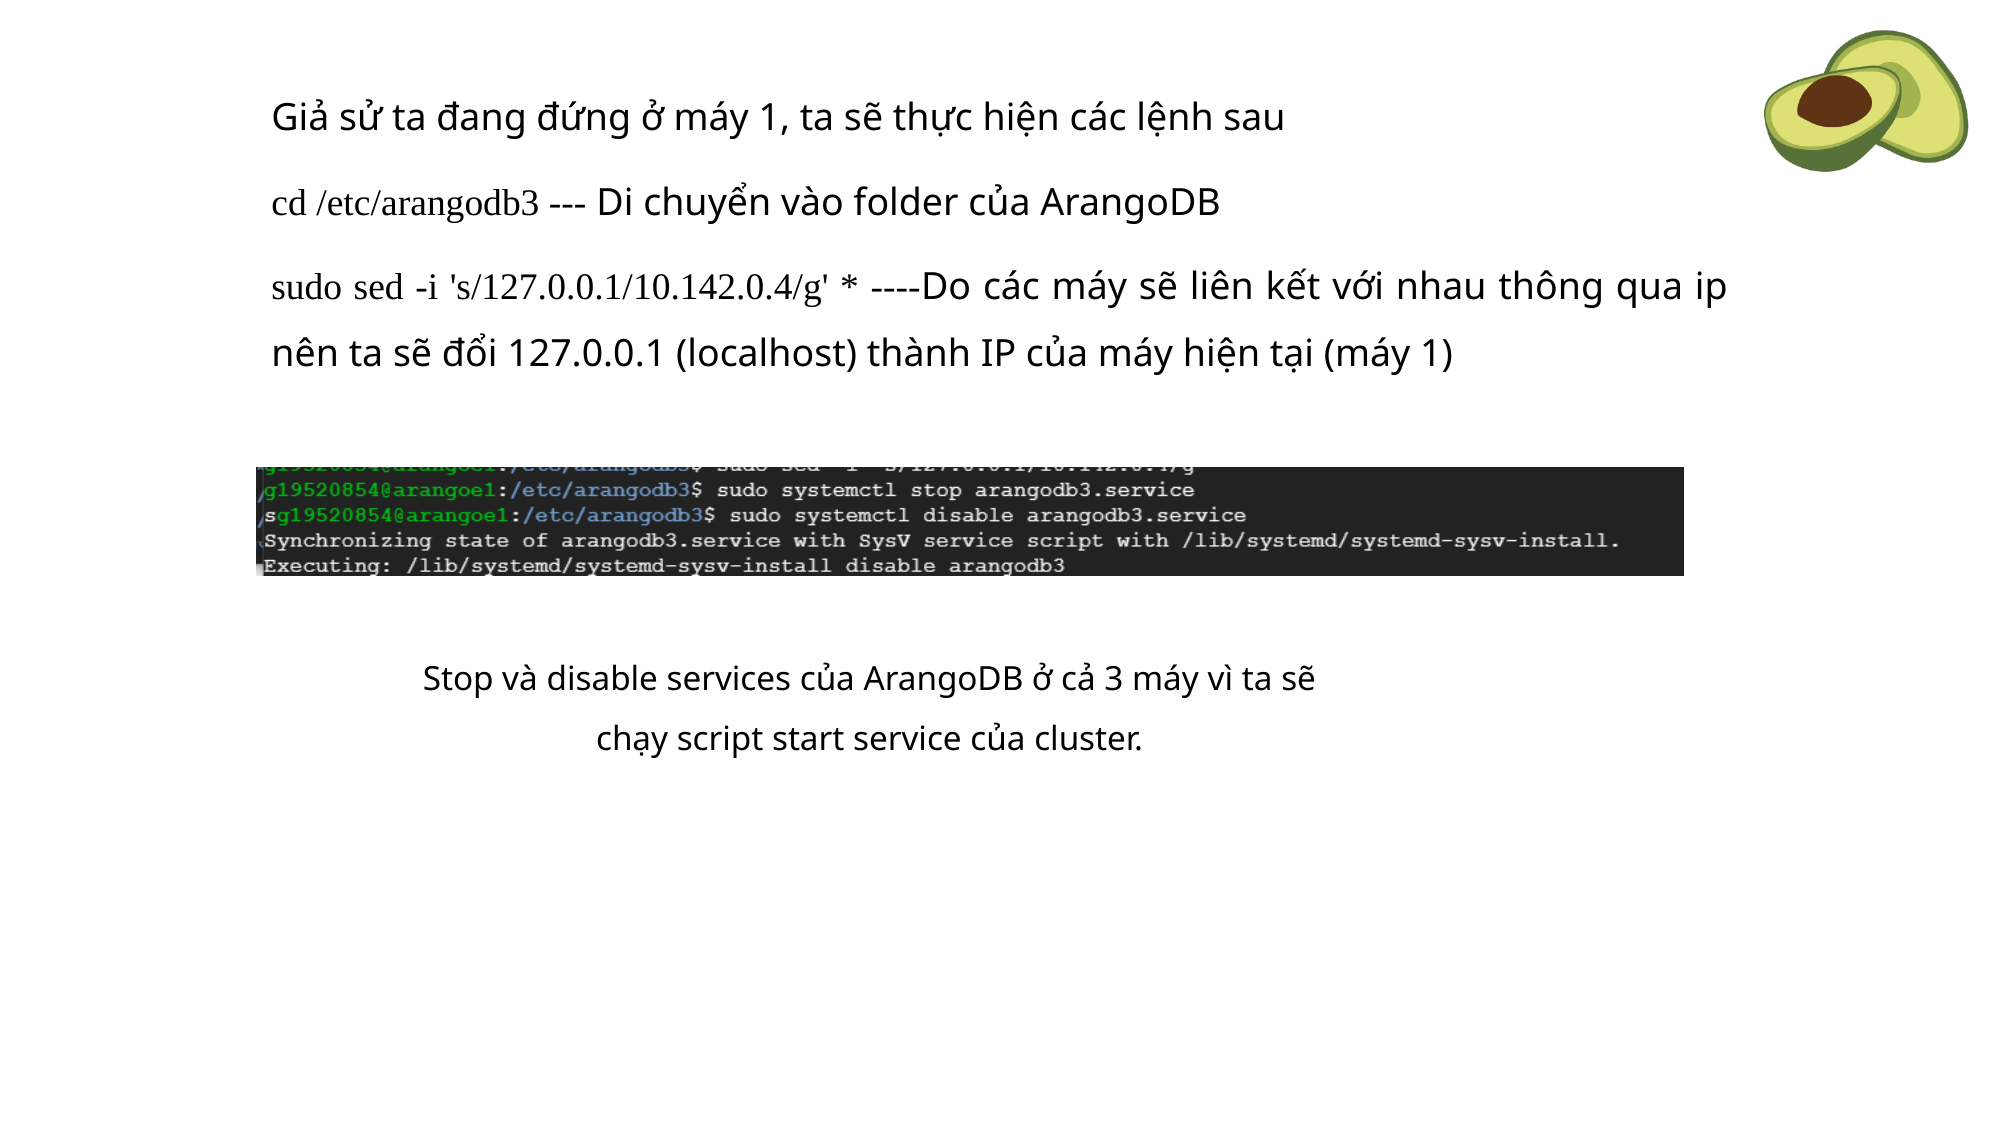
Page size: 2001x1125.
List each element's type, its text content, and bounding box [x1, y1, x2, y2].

picture [256, 467, 1684, 576]
text_box Giả sử ta đang đứng ở máy 1, ta sẽ thực hiện các lệnh sau cd /etc/arangodb3 --- Di chuyển vào folder của ArangoDB sudo sed -i 's/127.0.0.1/10.142.0.4/g' * ----Do các máy sẽ liên kết với nhau thông qua ip nên ta sẽ đổi 127.0.0.1 (localhost) thành IP của máy hiện tại (máy 1) [256, 63, 1744, 382]
picture [1732, 0, 2000, 181]
text_box Stop và disable services của ArangoDB ở cả 3 máy vì ta sẽ chạy script start service của cluster. [370, 629, 1371, 765]
